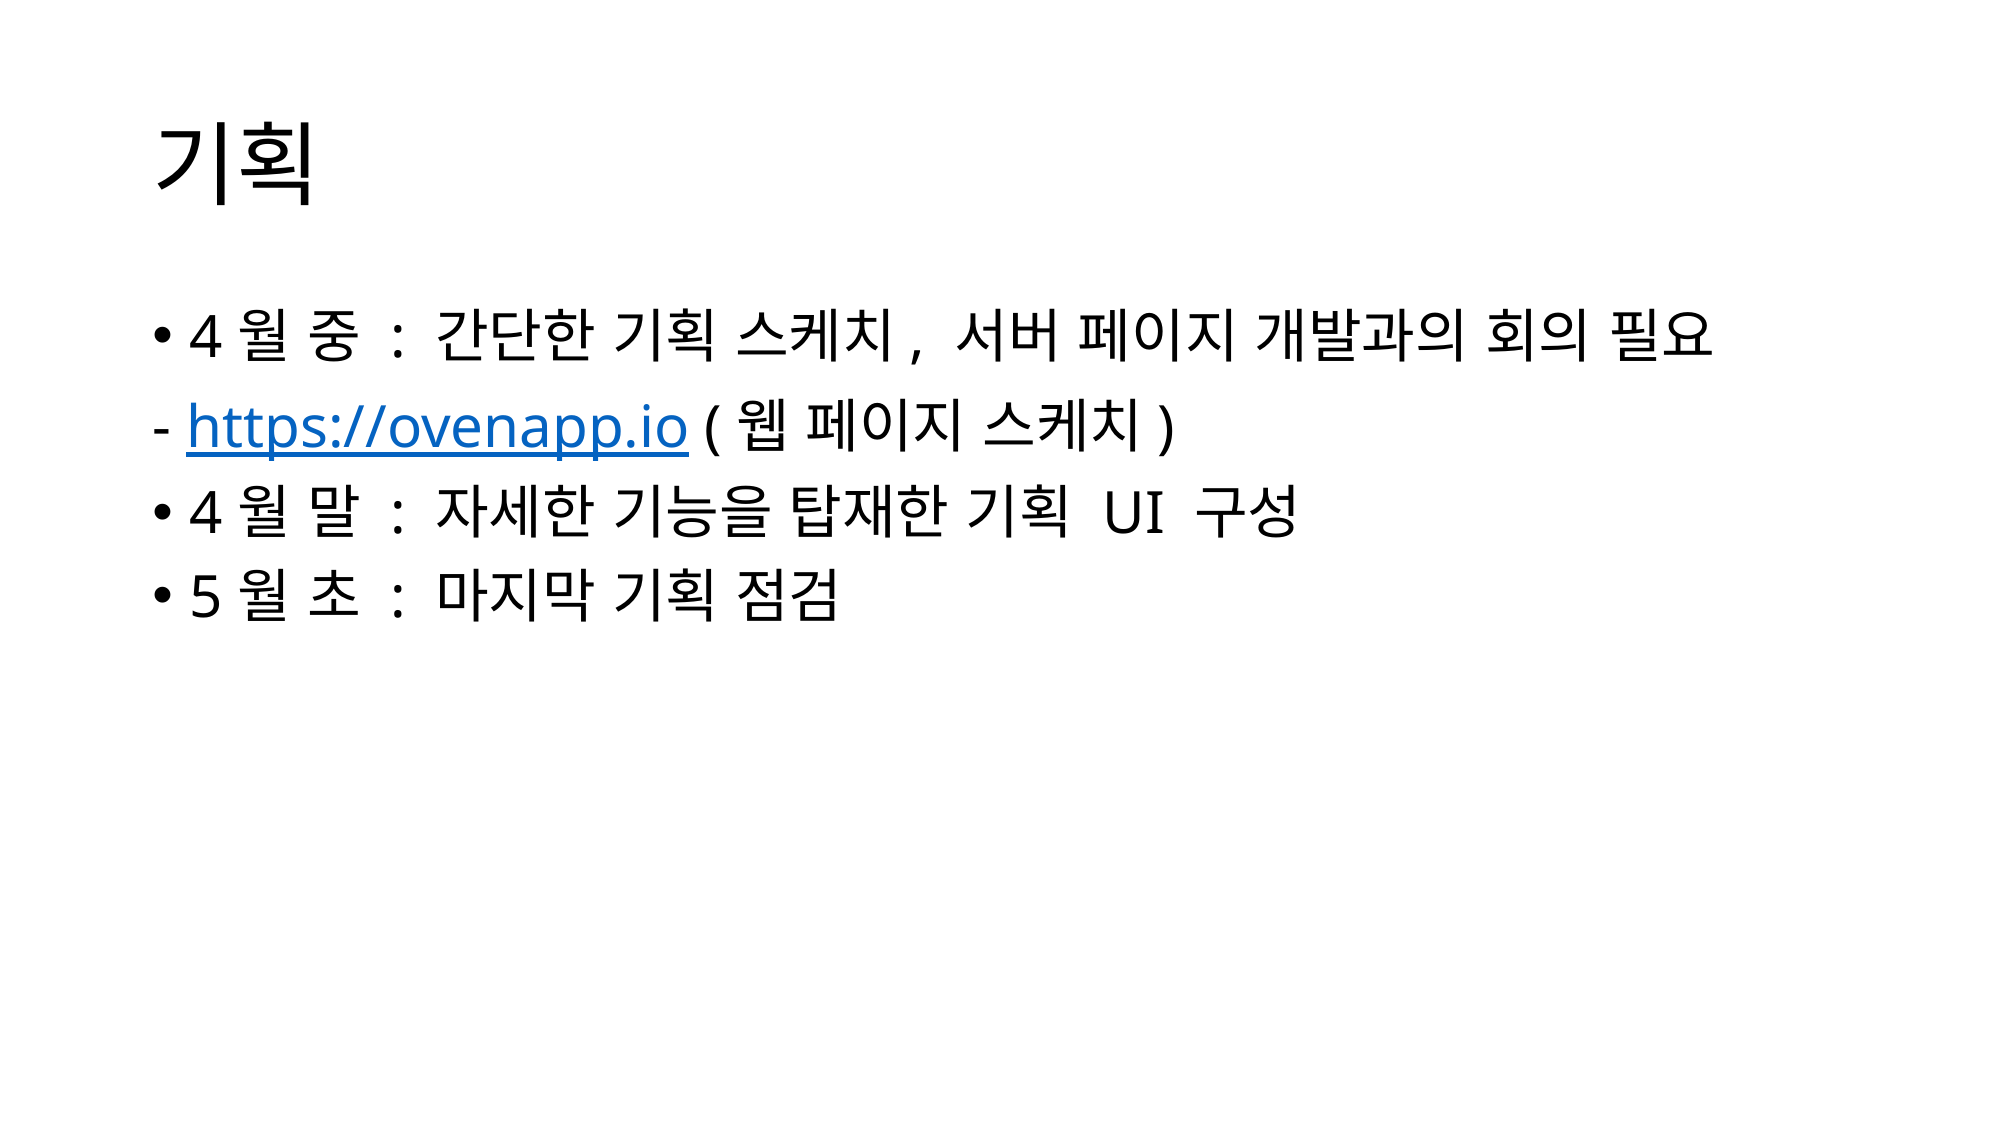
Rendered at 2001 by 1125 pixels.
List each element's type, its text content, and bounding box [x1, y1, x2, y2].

title 기획 [137, 59, 1863, 278]
list 4월 중 : 간단한 기획 스케치, 서버 페이지 개발과의 회의 필요 - https://ovenapp.io (웹 페이지 스케치) 4월 말 : 자세한 기능을 탑재한 기획 UI 구성 5월 초 : 마지막 기획 점검 [137, 299, 1863, 1014]
